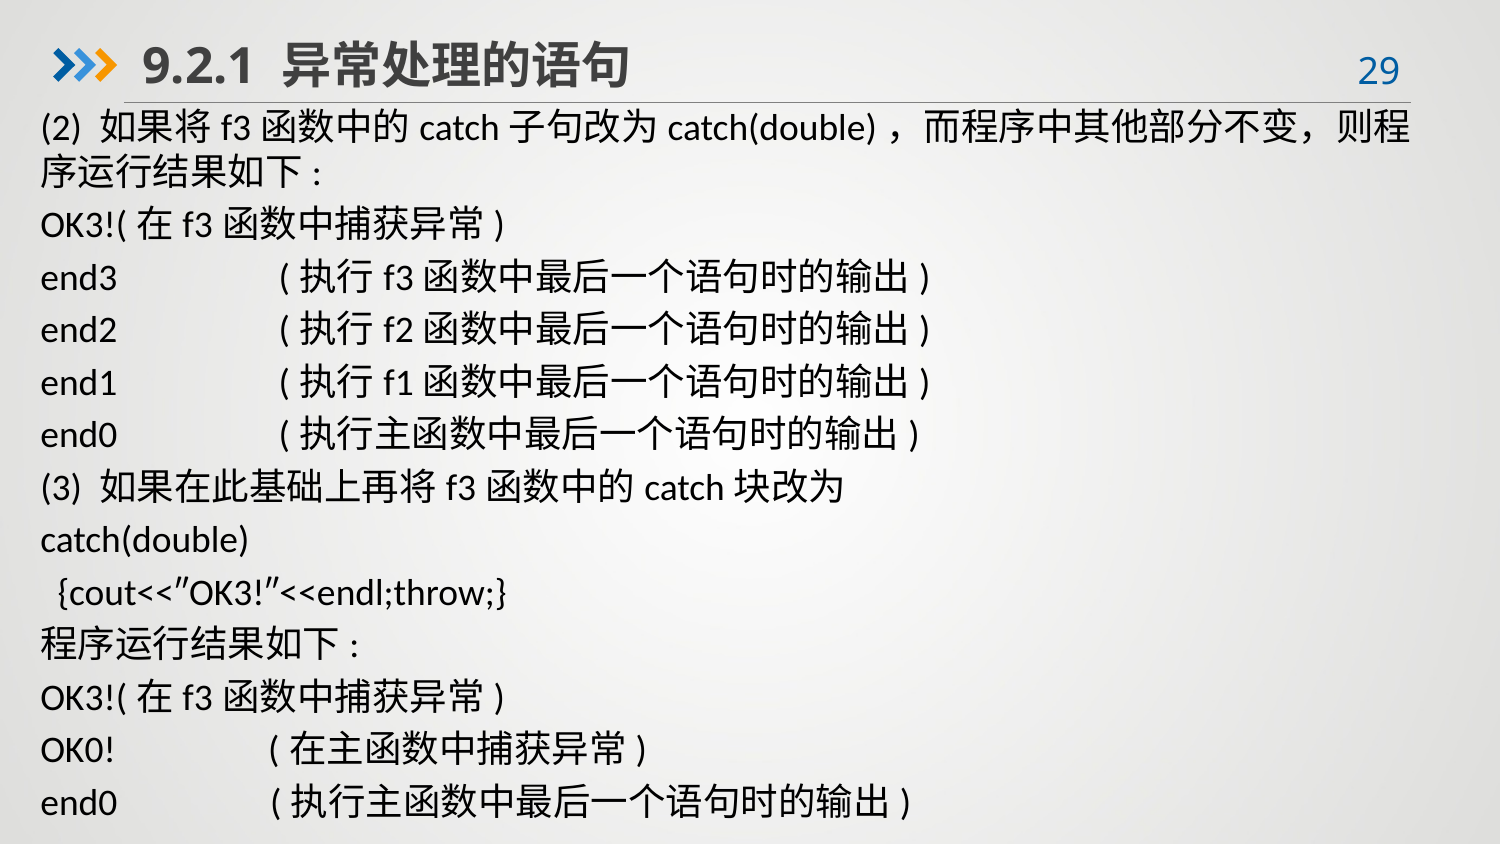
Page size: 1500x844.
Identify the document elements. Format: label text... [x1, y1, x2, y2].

text_box (2) 如果将f3函数中的catch子句改为catch(double)，而程序中其他部分不变，则程序运行结果如下: OK3!(在f3函数中捕获异常) end3 (执行f3函数中最后一个语句时的输出) end2 (执行f2函数中最后一个语句时的输出) end1 (执行f1函数中最后一个语句时的输出) end0 (执行主函数中最后一个语句时的输出) (3) 如果在此基础上再将f3函数中的catch块改为 catch(double) {cout<<″OK3!″<<endl;throw;} 程序运行结果如下: OK3!(在f3函数中捕获异常) OK0! (在主函数中捕获异常) end0 (执行主函数中最后一个语句时的输出) [0, 95, 1459, 844]
picture [0, 0, 1500, 844]
text_box 9.2.1 异常处理的语句 [142, 32, 847, 95]
